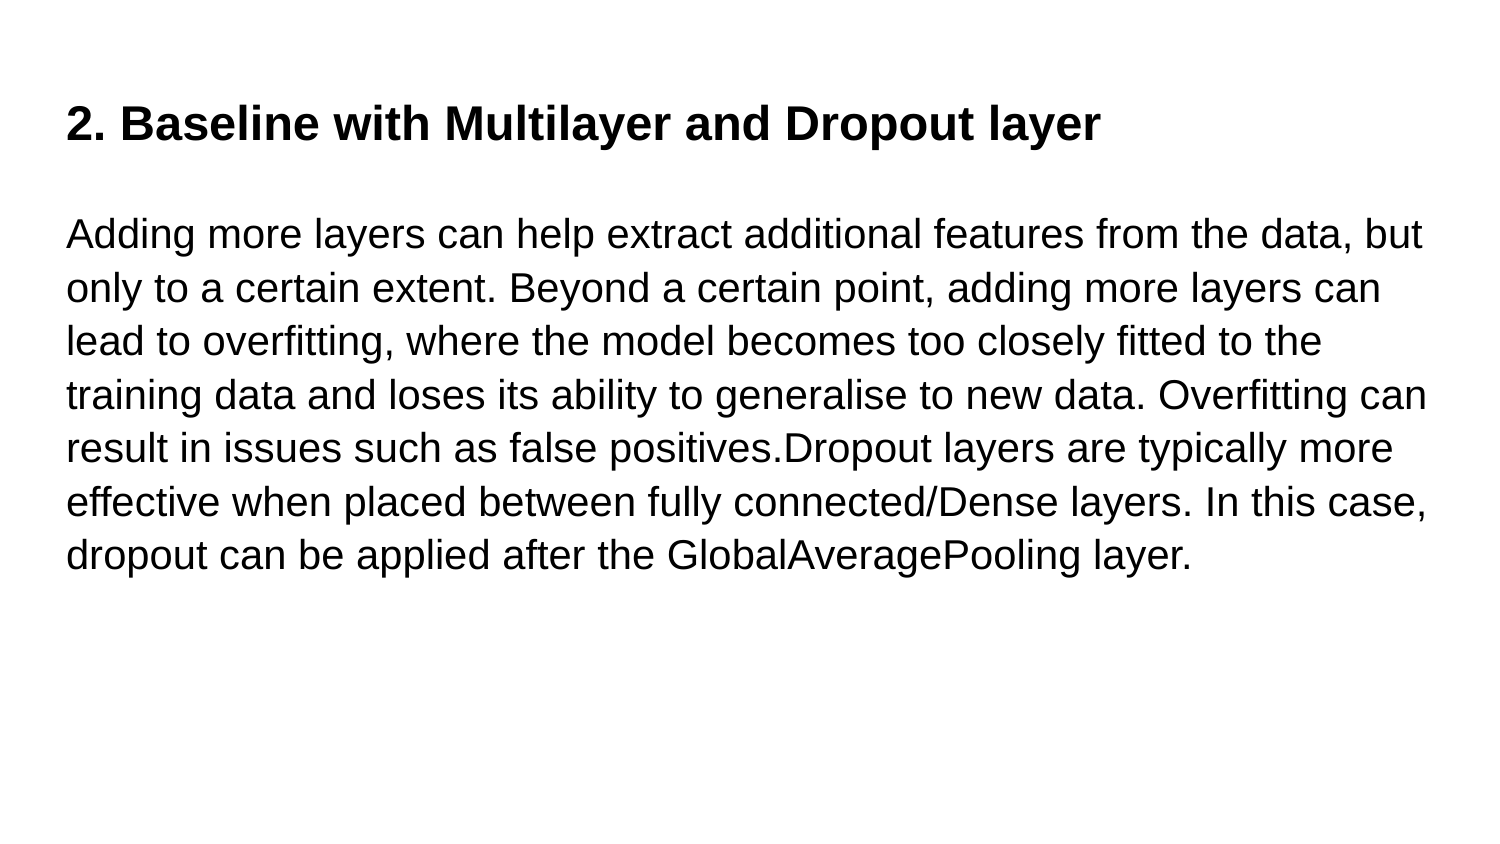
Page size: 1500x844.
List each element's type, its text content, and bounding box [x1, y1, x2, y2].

list Adding more layers can help extract additional features from the data, but only to a certain extent. Beyond a certain point, adding more layers can lead to overfitting, where the model becomes too closely fitted to the training data and loses its ability to generalise to new data. Overfitting can result in issues such as false positives.Dropout layers are typically more effective when placed between fully connected/Dense layers. In this case, dropout can be applied after the GlobalAveragePooling layer. [51, 189, 1449, 750]
title 2. Baseline with Multilayer and Dropout layer [51, 72, 1449, 167]
